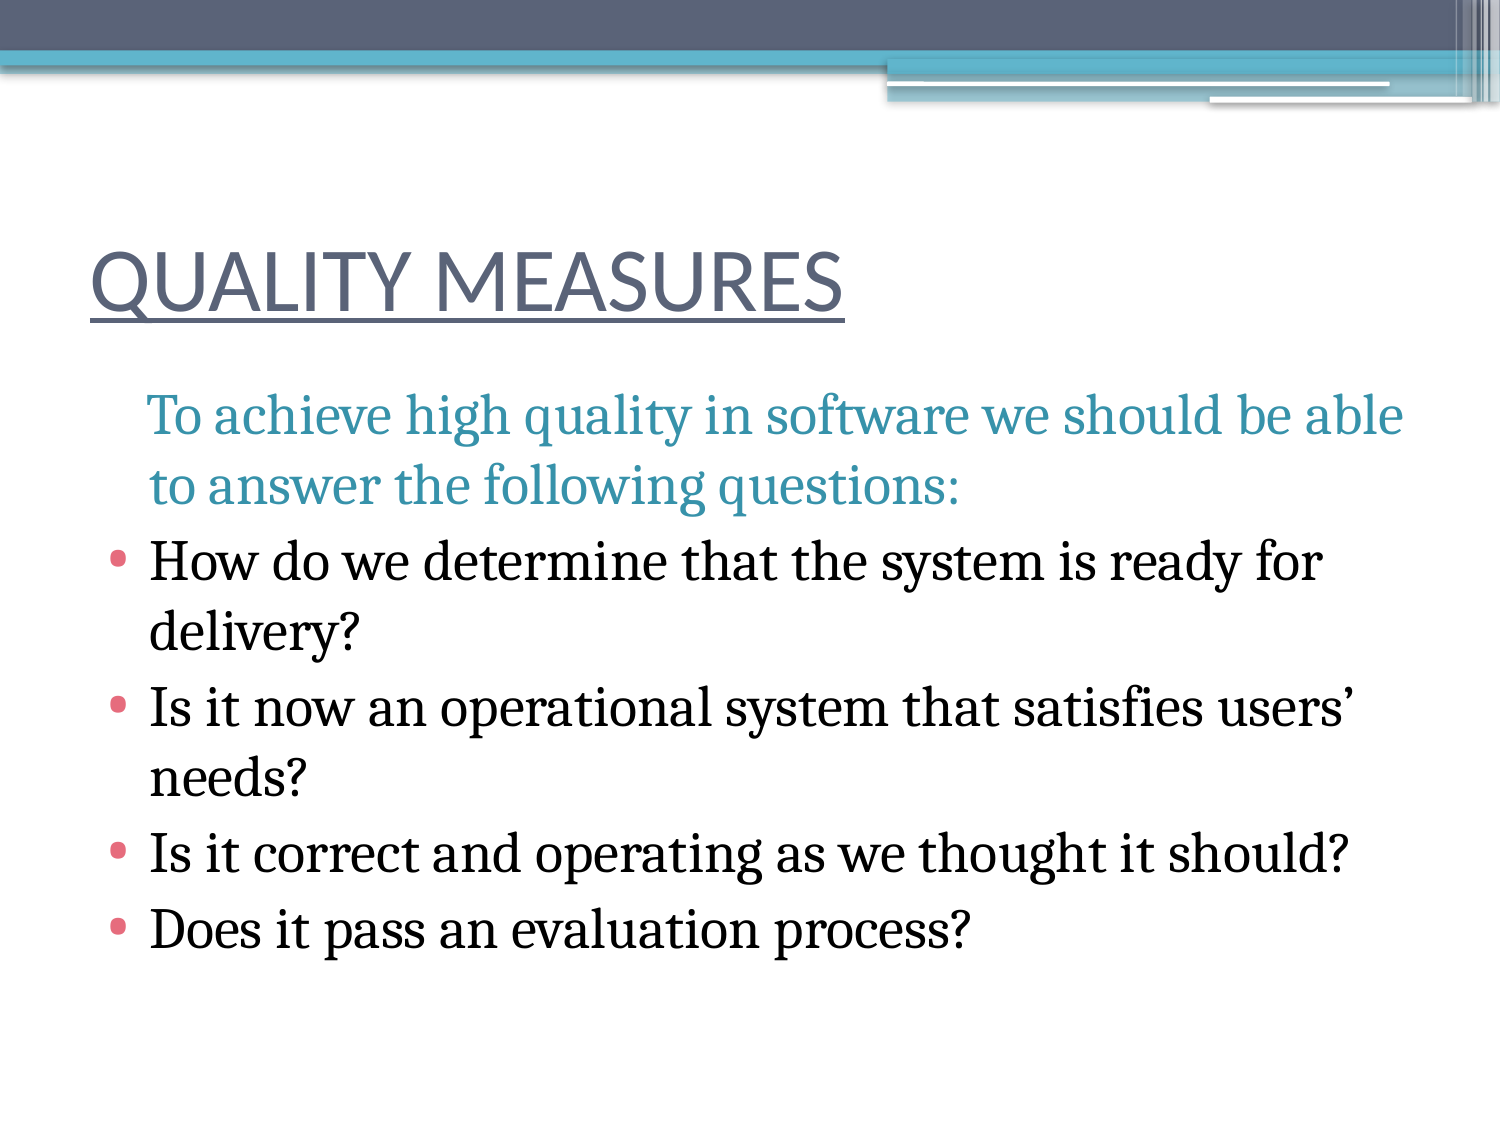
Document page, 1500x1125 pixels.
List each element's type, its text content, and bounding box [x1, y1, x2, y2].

title QUALITY MEASURES [75, 187, 1425, 363]
list To achieve high quality in software we should be able to answer the following questions: How do we determine that the system is ready for delivery? Is it now an operational system that satisfies users’ needs? Is it correct and operating as we thought it should? Does it pass an evaluation process? [75, 368, 1425, 1079]
